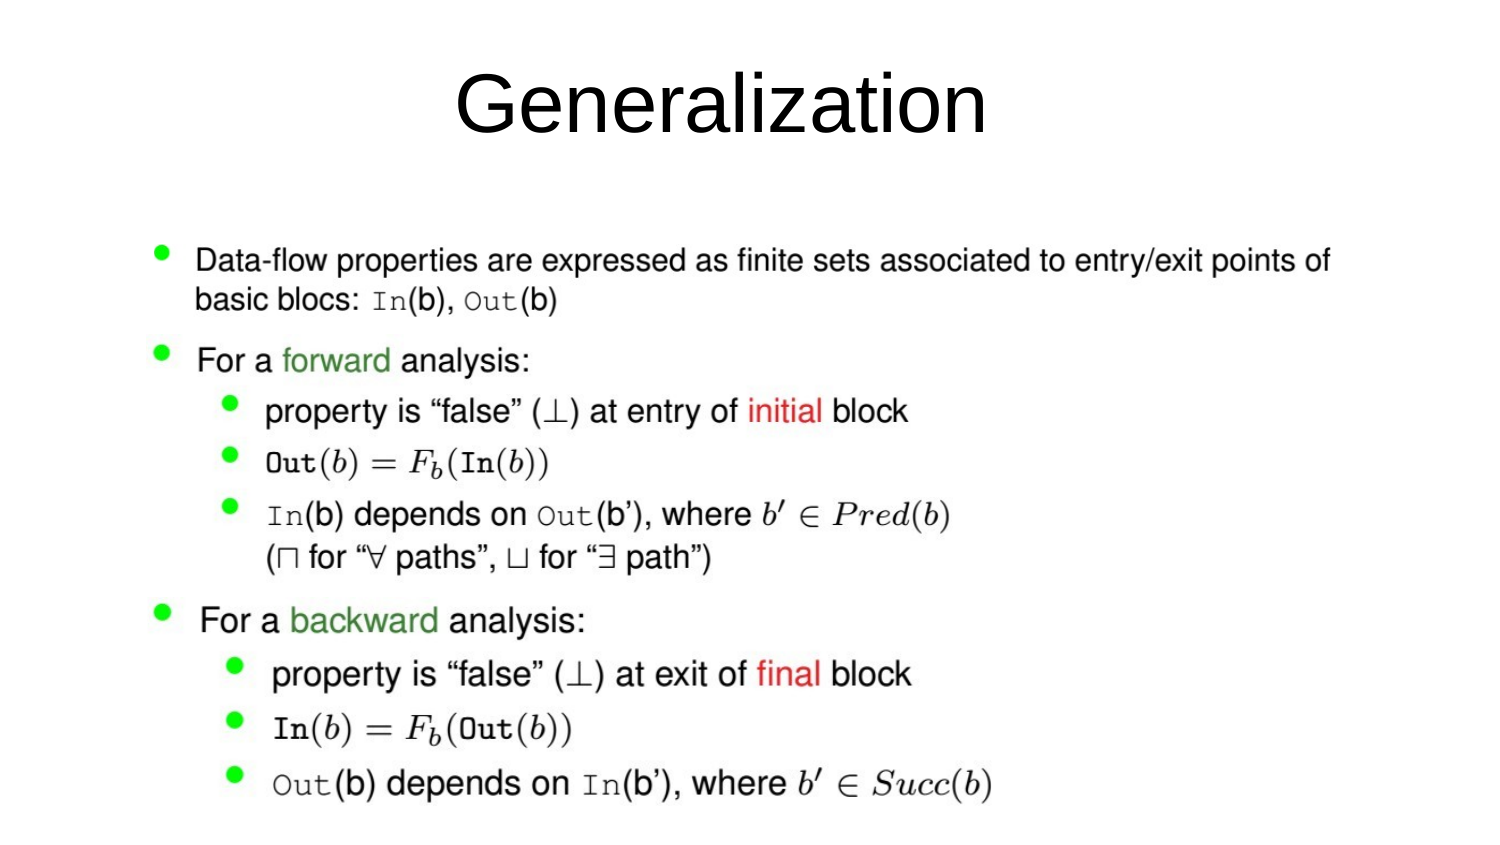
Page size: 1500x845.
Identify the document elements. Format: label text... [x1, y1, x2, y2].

text_box [147, 597, 992, 806]
text_box [146, 334, 953, 583]
text_box [153, 244, 1331, 317]
title Generalization [452, 47, 1048, 191]
